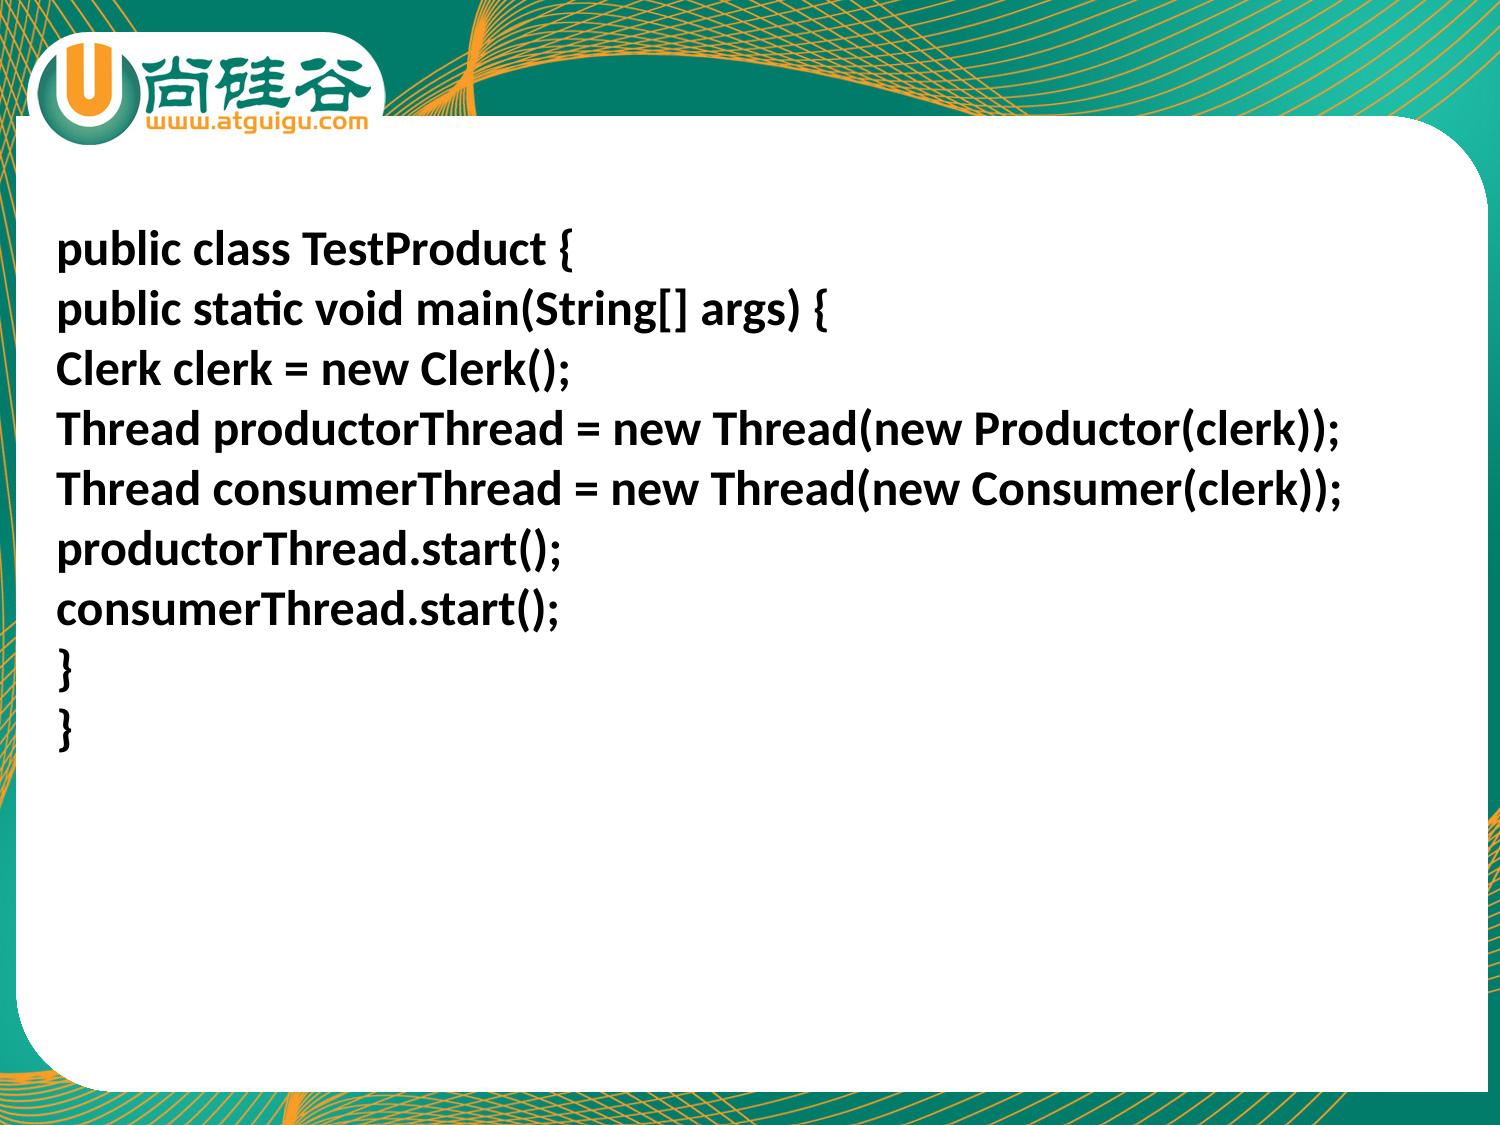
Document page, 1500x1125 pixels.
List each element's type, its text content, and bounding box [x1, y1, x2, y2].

picture [0, 0, 1500, 1125]
text_box public class TestProduct { public static void main(String[] args) { Clerk clerk = new Clerk(); Thread productorThread = new Thread(new Productor(clerk)); Thread consumerThread = new Thread(new Consumer(clerk)); productorThread.start(); consumerThread.start(); } } [41, 208, 1388, 763]
